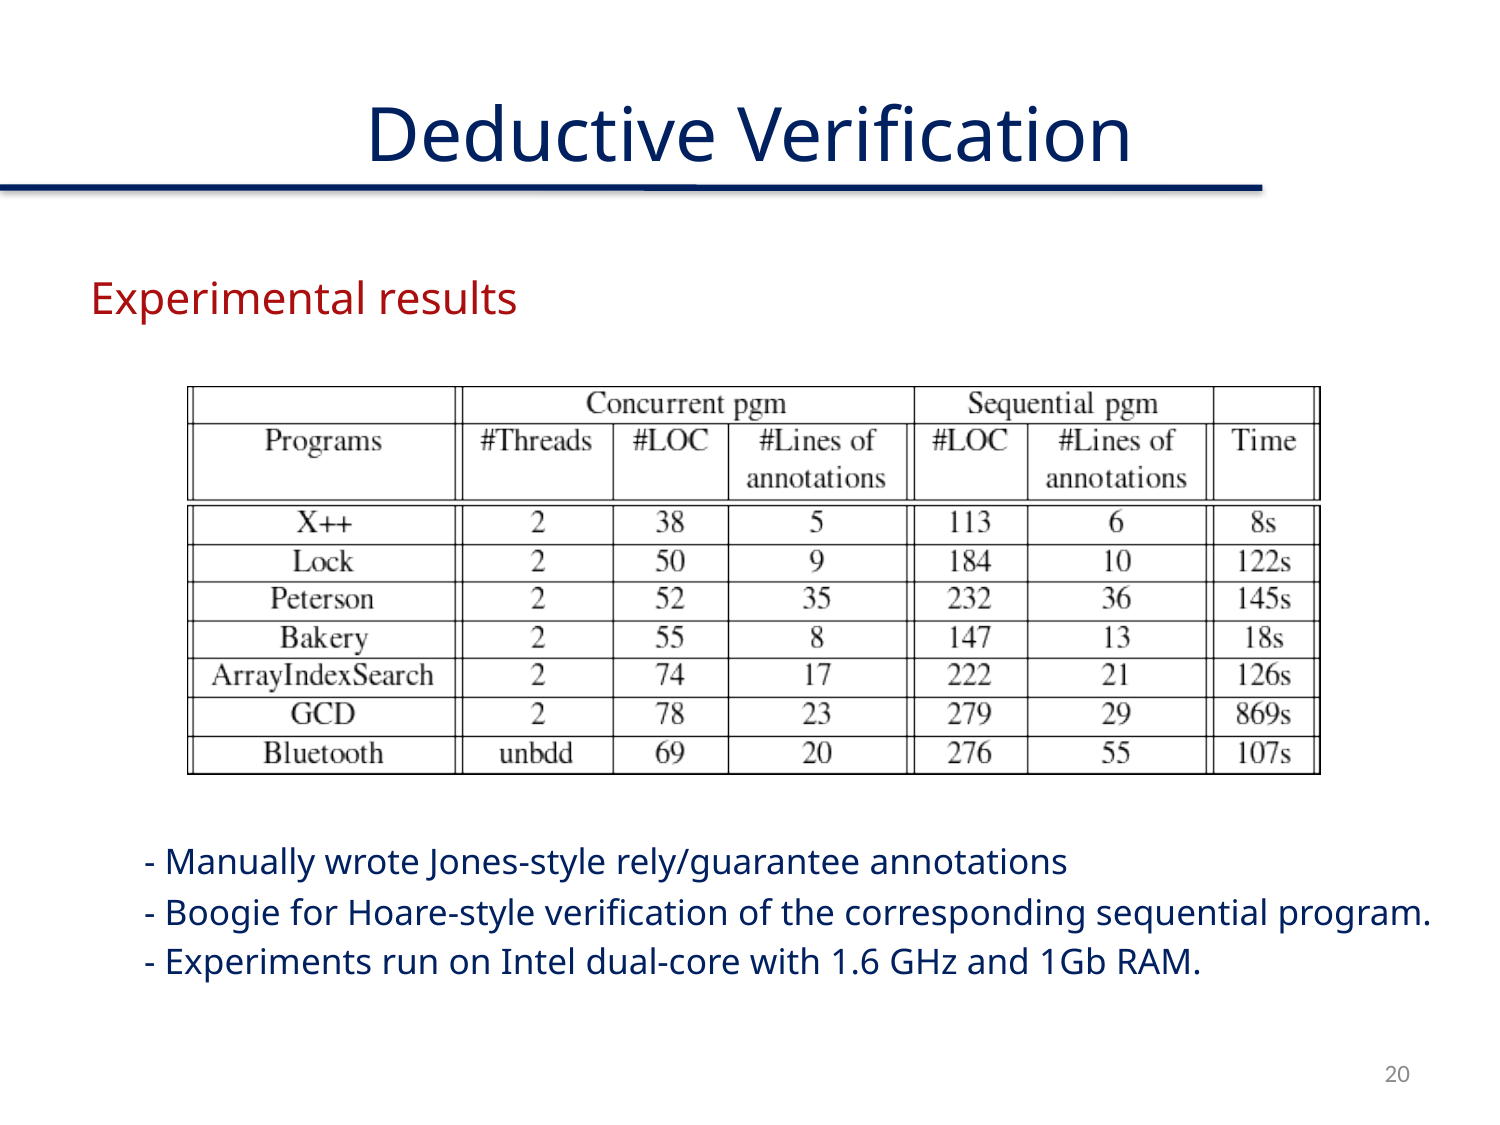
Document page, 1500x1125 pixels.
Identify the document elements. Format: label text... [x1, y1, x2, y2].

list Experimental results - Manually wrote Jones-style rely/guarantee annotations - Boogie for Hoare-style verification of the corresponding sequential program. - Experiments run on Intel dual-core with 1.6 GHz and 1Gb RAM. [75, 262, 1475, 1005]
slide_number 20 [1074, 1042, 1425, 1103]
title Deductive Verification [75, 37, 1425, 225]
picture [187, 386, 1322, 776]
